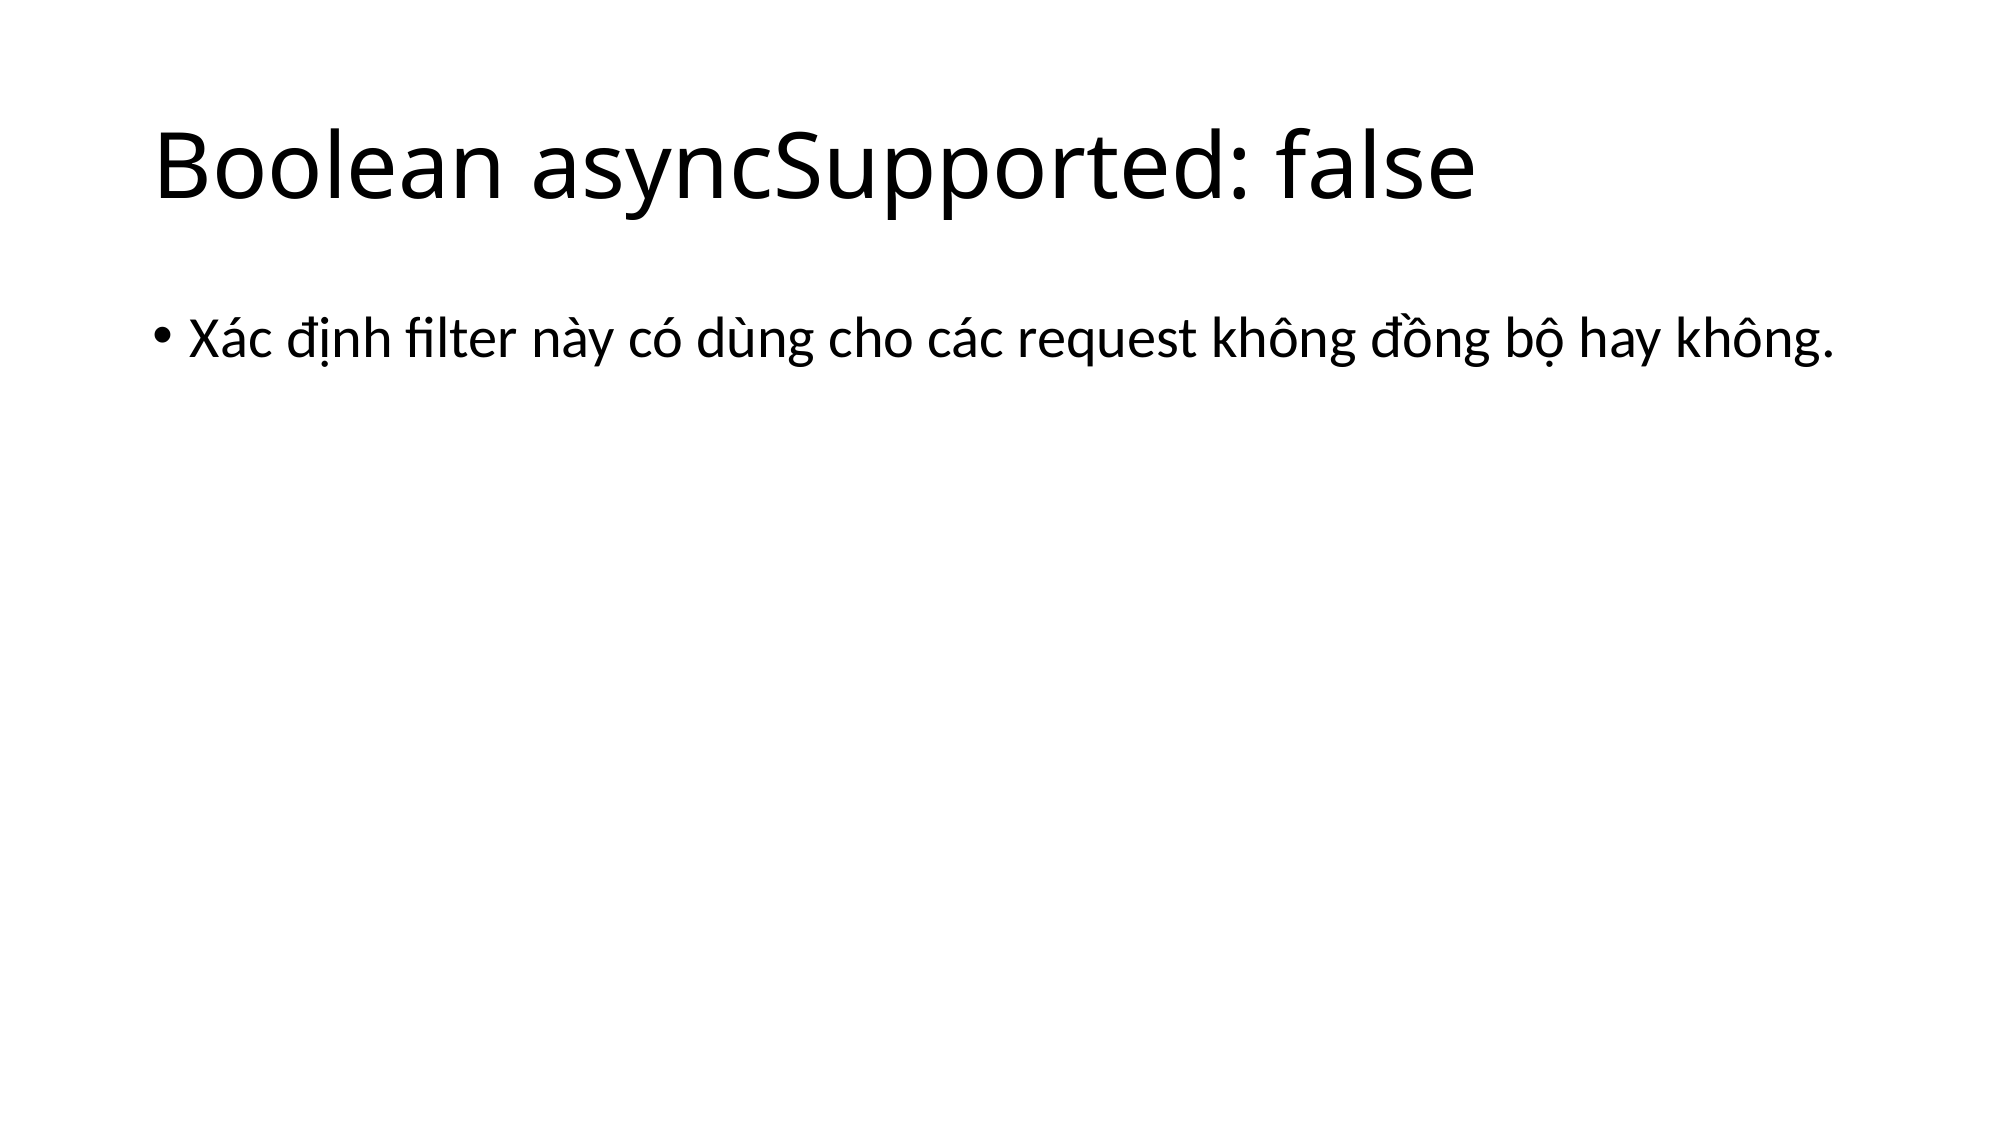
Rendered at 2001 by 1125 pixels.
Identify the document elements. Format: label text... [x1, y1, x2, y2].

title Boolean asyncSupported: false [137, 59, 1863, 278]
list Xác định filter này có dùng cho các request không đồng bộ hay không. [137, 299, 1863, 1014]
